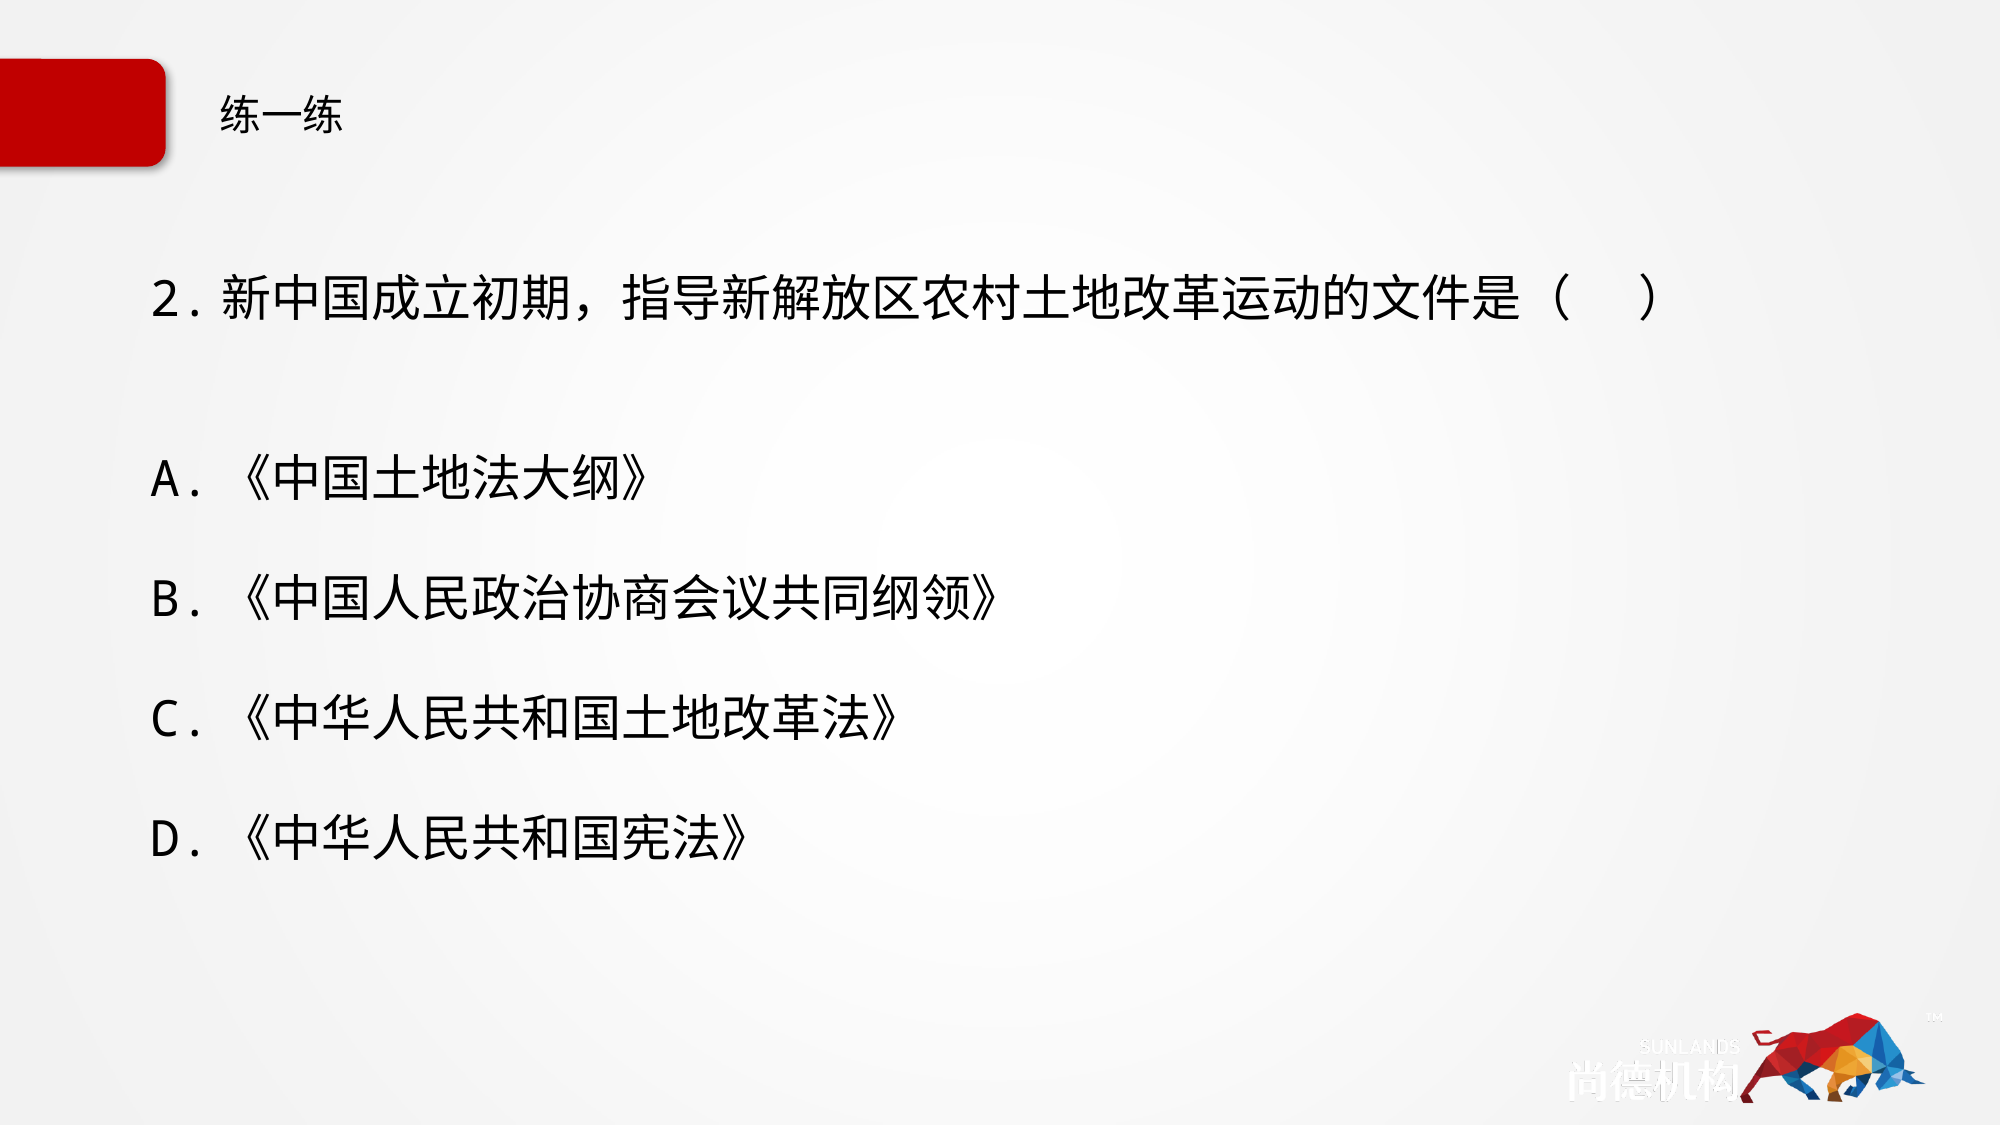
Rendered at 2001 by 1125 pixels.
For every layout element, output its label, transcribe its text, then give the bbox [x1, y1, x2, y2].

picture [0, 0, 2001, 1125]
title 练一练 [204, 72, 1877, 162]
text_box 2.新中国成立初期，指导新解放区农村土地改革运动的文件是（ ） A.《中国土地法大纲》 B.《中国人民政治协商会议共同纲领》 C.《中华人民共和国土地改革法》 D.《中华人民共和国宪法》 [134, 259, 1877, 874]
